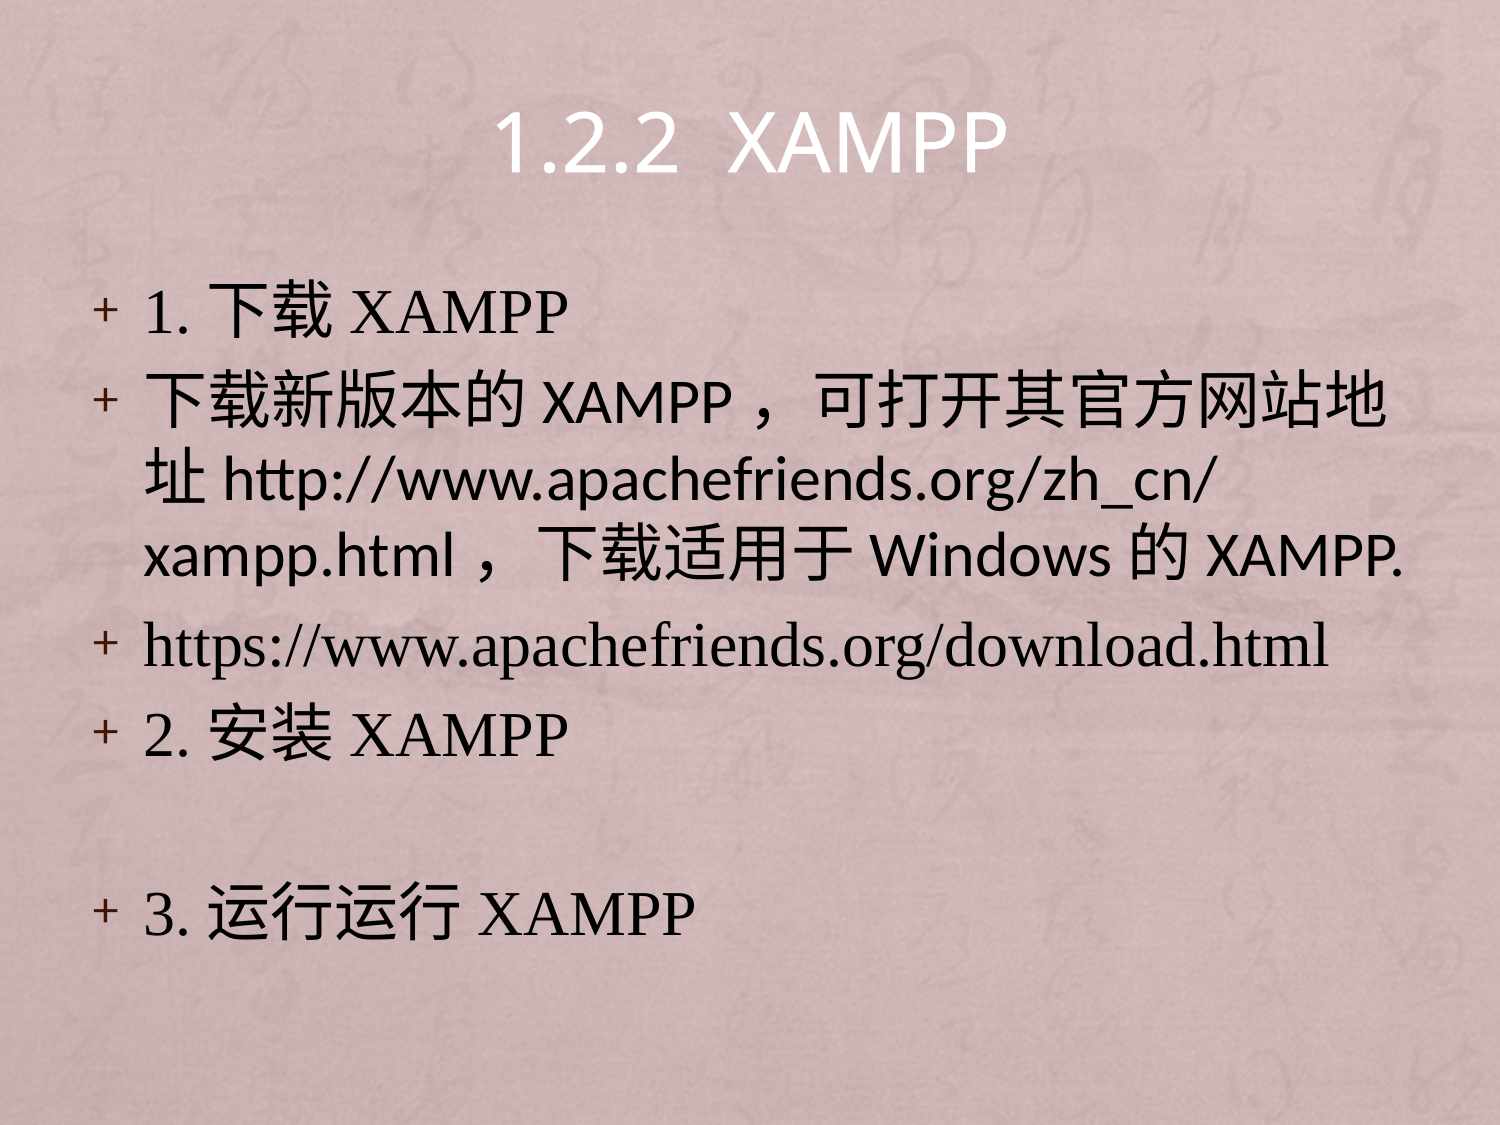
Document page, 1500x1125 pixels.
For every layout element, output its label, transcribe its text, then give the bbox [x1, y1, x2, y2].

list 1.下载XAMPP 下载新版本的XAMPP，可打开其官方网站地址http://www.apachefriends.org/zh_cn/xampp.html，下载适用于Windows的XAMPP. https://www.apachefriends.org/download.html 2.安装XAMPP 3.运行运行XAMPP [75, 262, 1425, 1038]
title 1.2.2 XAMPP [75, 45, 1425, 233]
